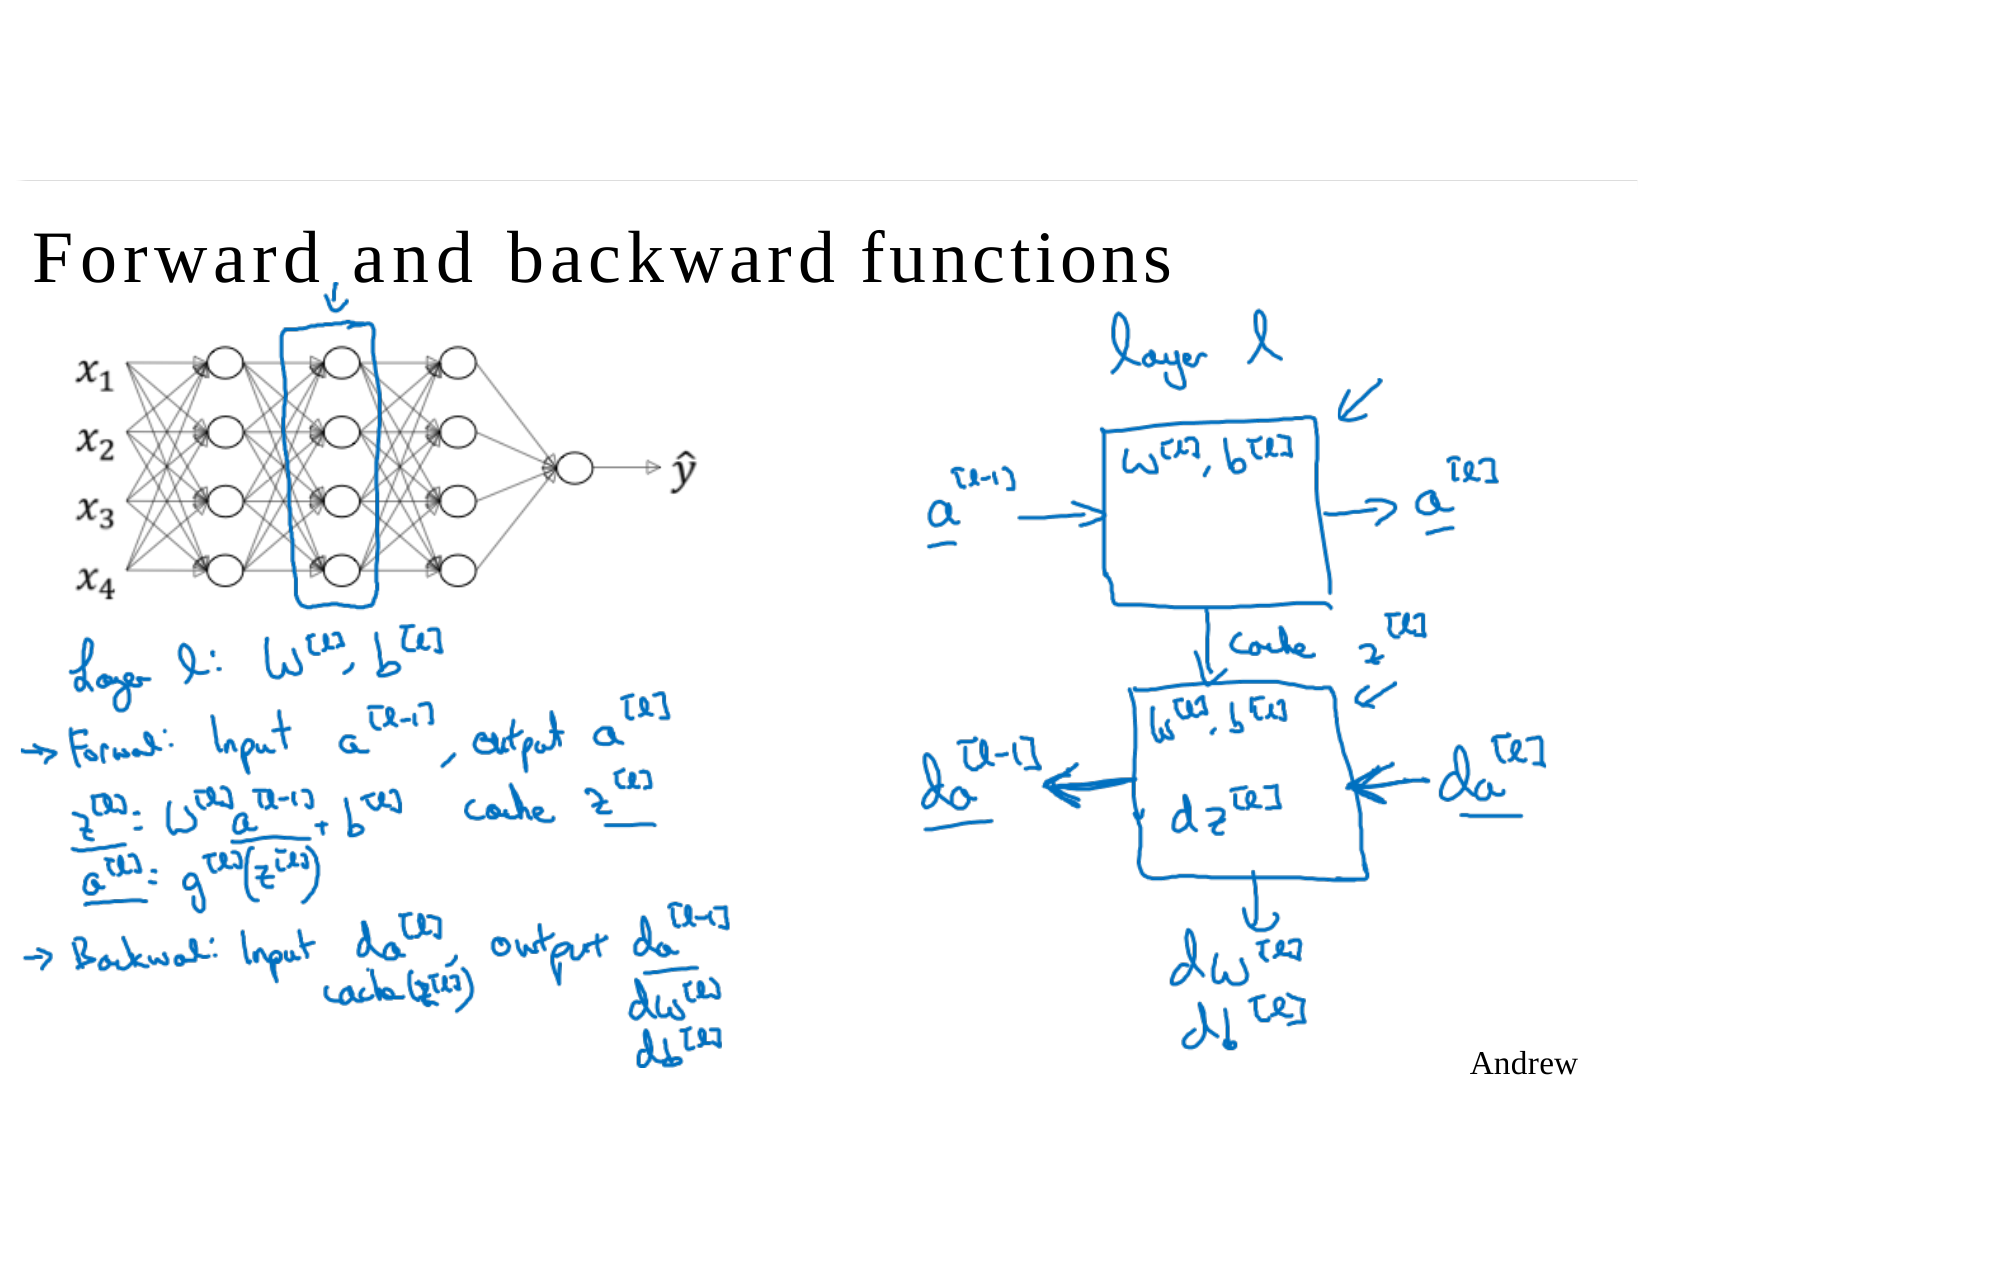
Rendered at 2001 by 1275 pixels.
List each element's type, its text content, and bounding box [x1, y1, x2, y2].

text_box Andrew [1467, 1046, 1581, 1082]
title Forward and backward functions [30, 205, 1176, 282]
text_box [1337, 378, 1398, 709]
text_box [20, 282, 1547, 1068]
